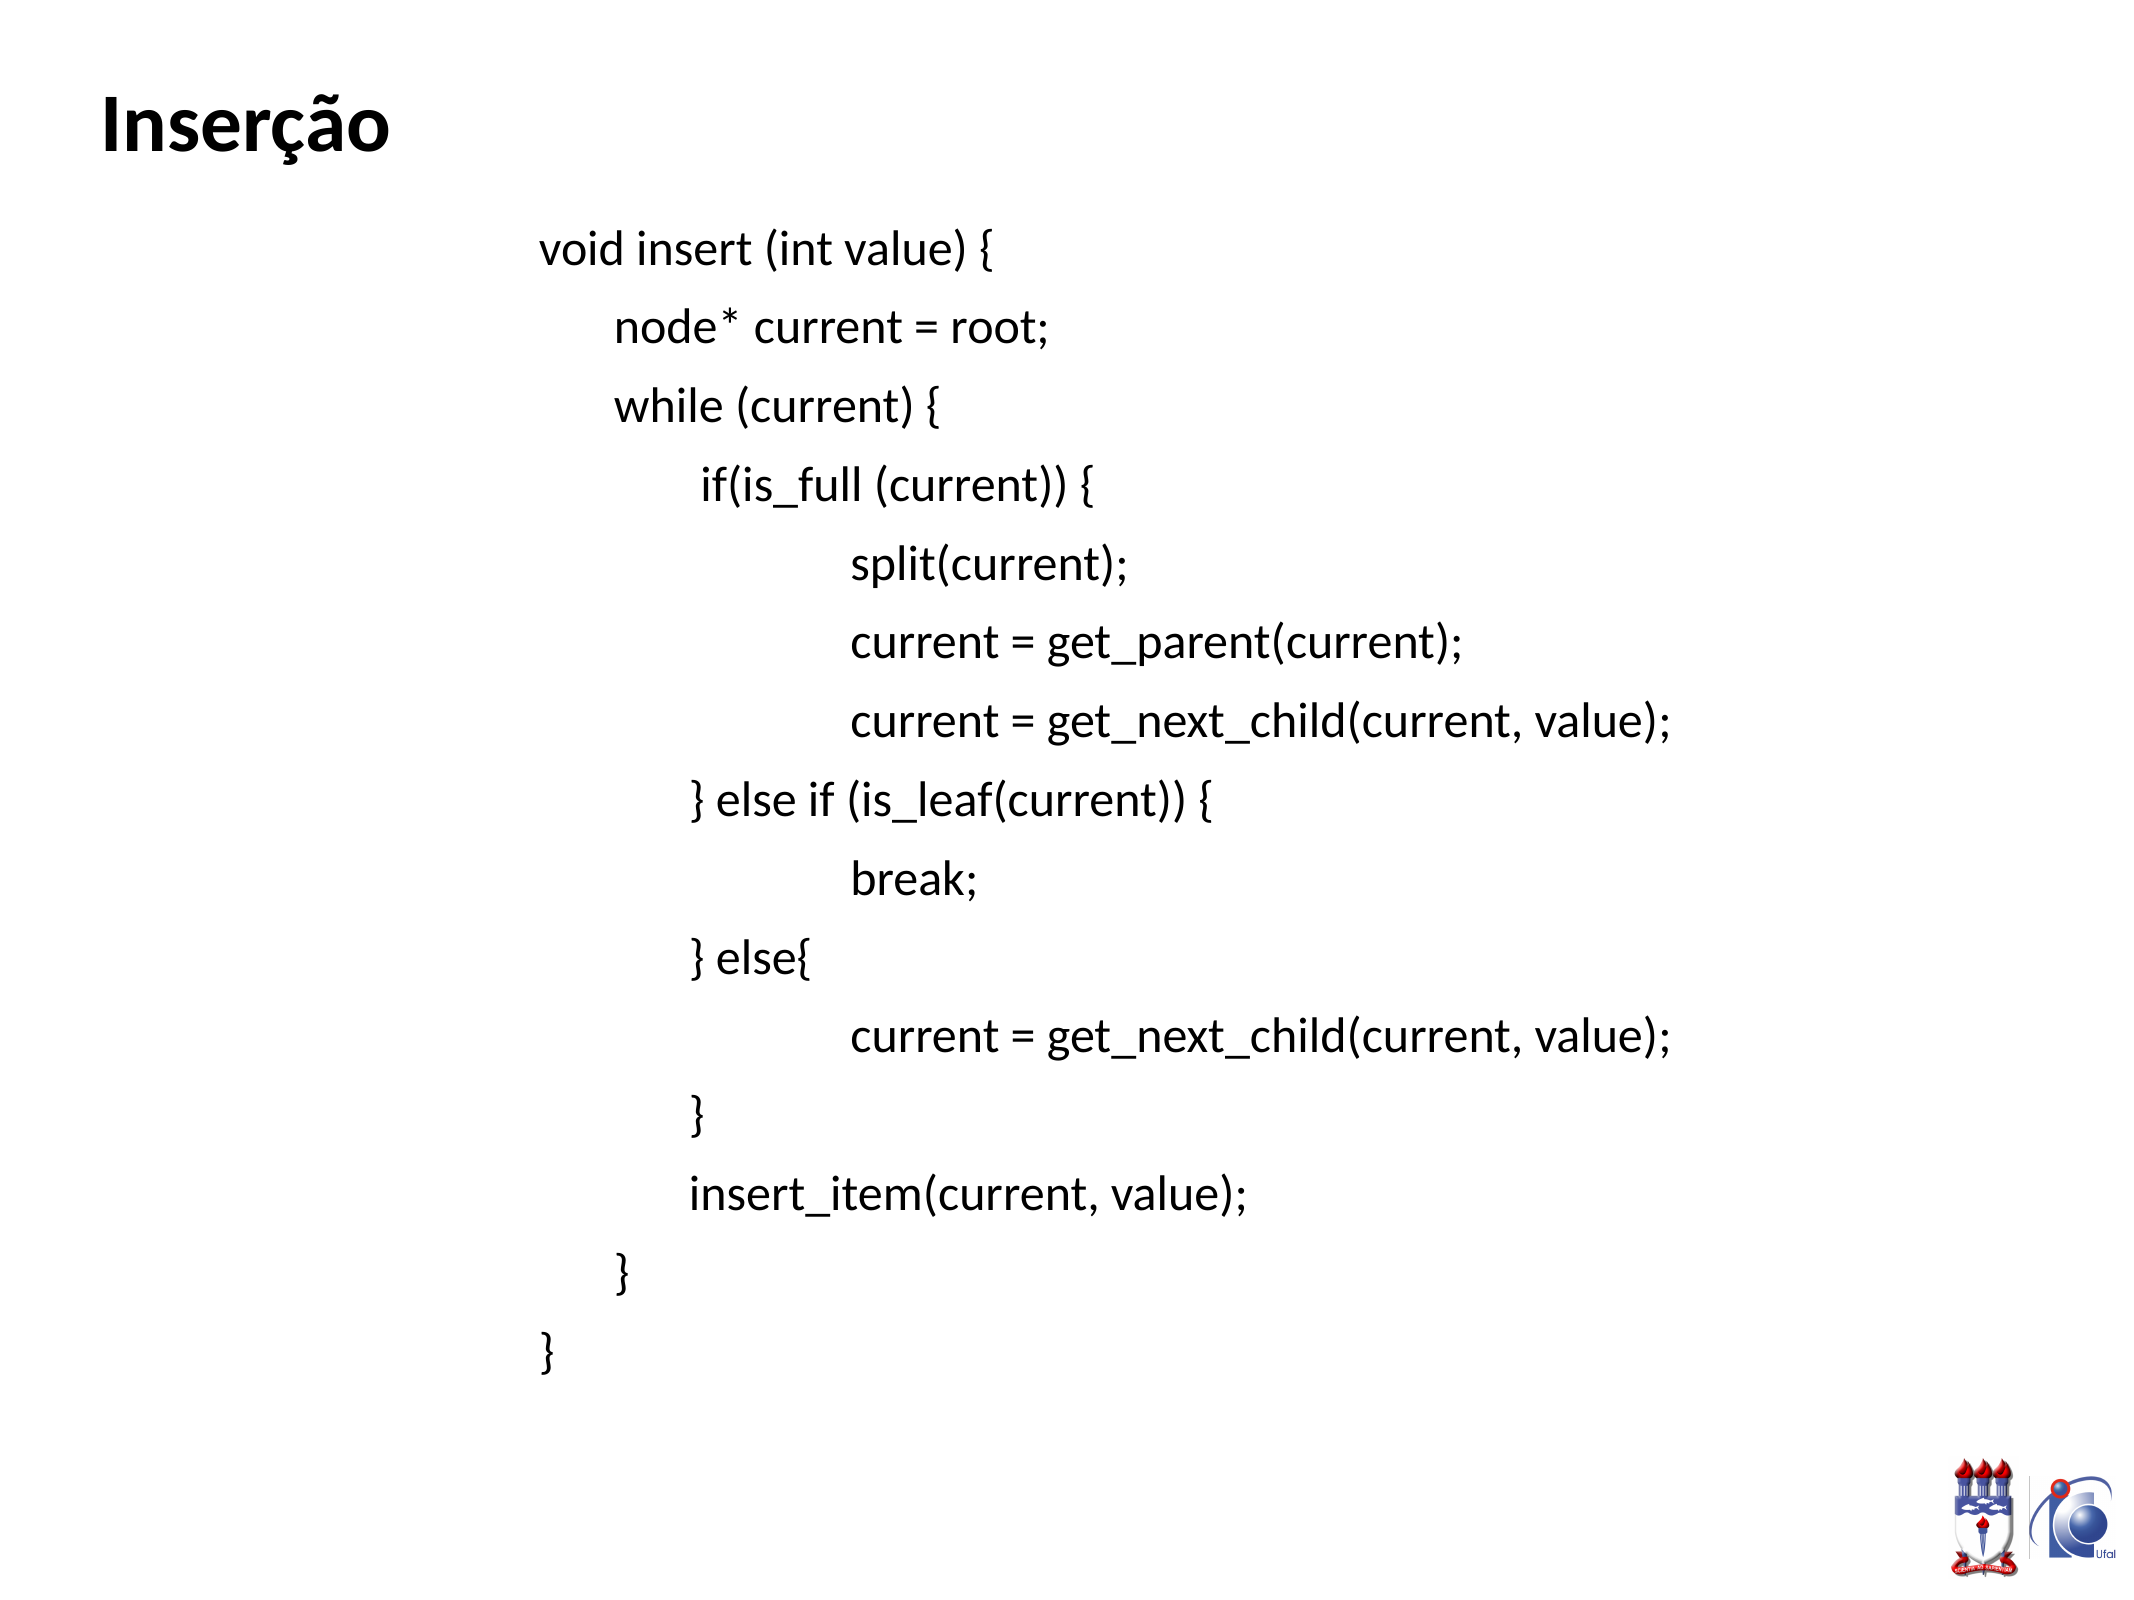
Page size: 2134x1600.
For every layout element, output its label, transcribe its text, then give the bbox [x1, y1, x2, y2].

picture [1948, 1522, 2019, 1579]
list void insert (int value) { node* current = root; while (current) { if(is_full (current)) { split(current); current = get_parent(current); current = get_next_child(current, value); } else if (is_leaf(current)) { break; } else{ current = get_next_child(current, value); } insert_item(current, value); } } [92, 206, 2042, 1522]
title Inserção [92, 30, 2042, 206]
picture [2028, 1476, 2116, 1559]
